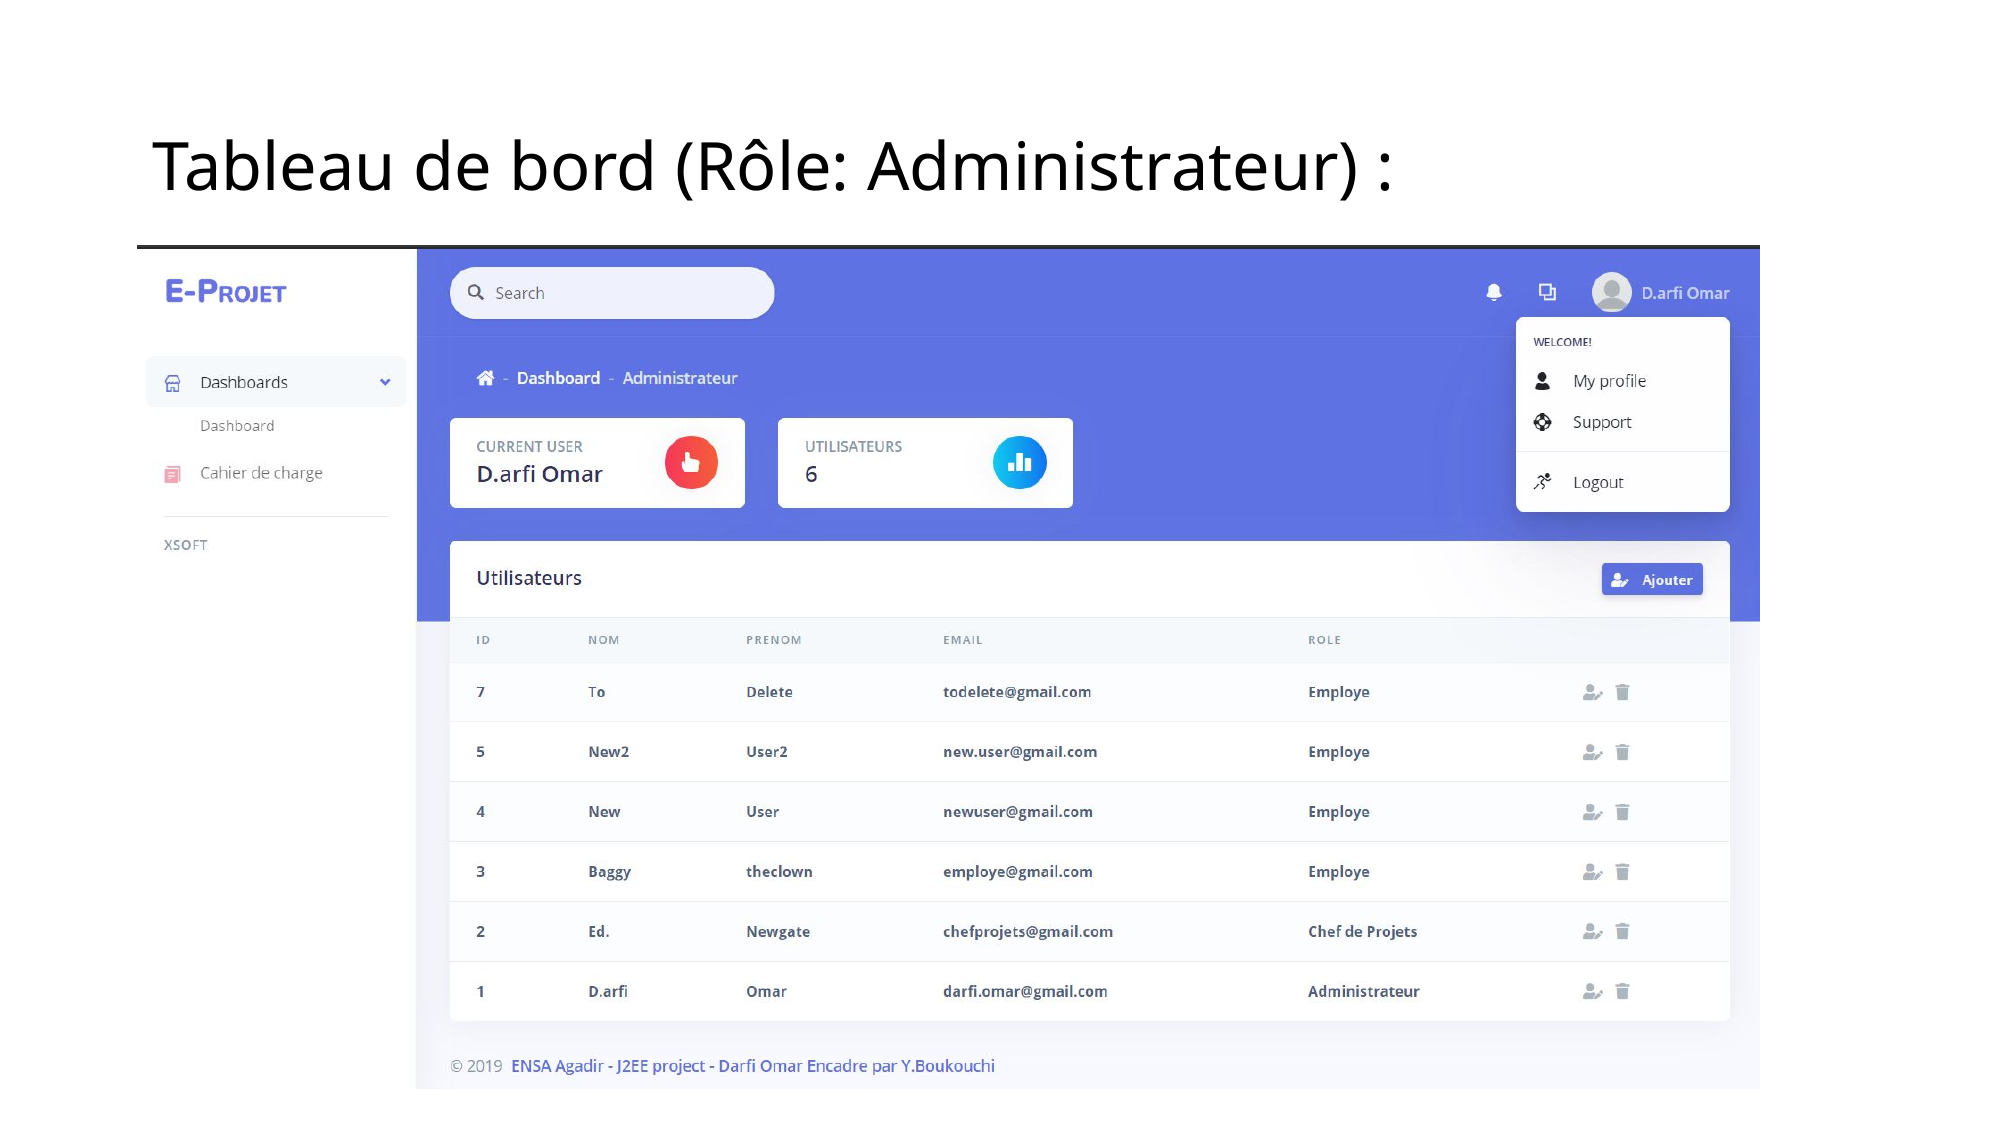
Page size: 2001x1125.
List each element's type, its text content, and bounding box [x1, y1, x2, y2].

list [137, 245, 1760, 1089]
title Tableau de bord (Rôle: Administrateur) : [137, 59, 1863, 278]
